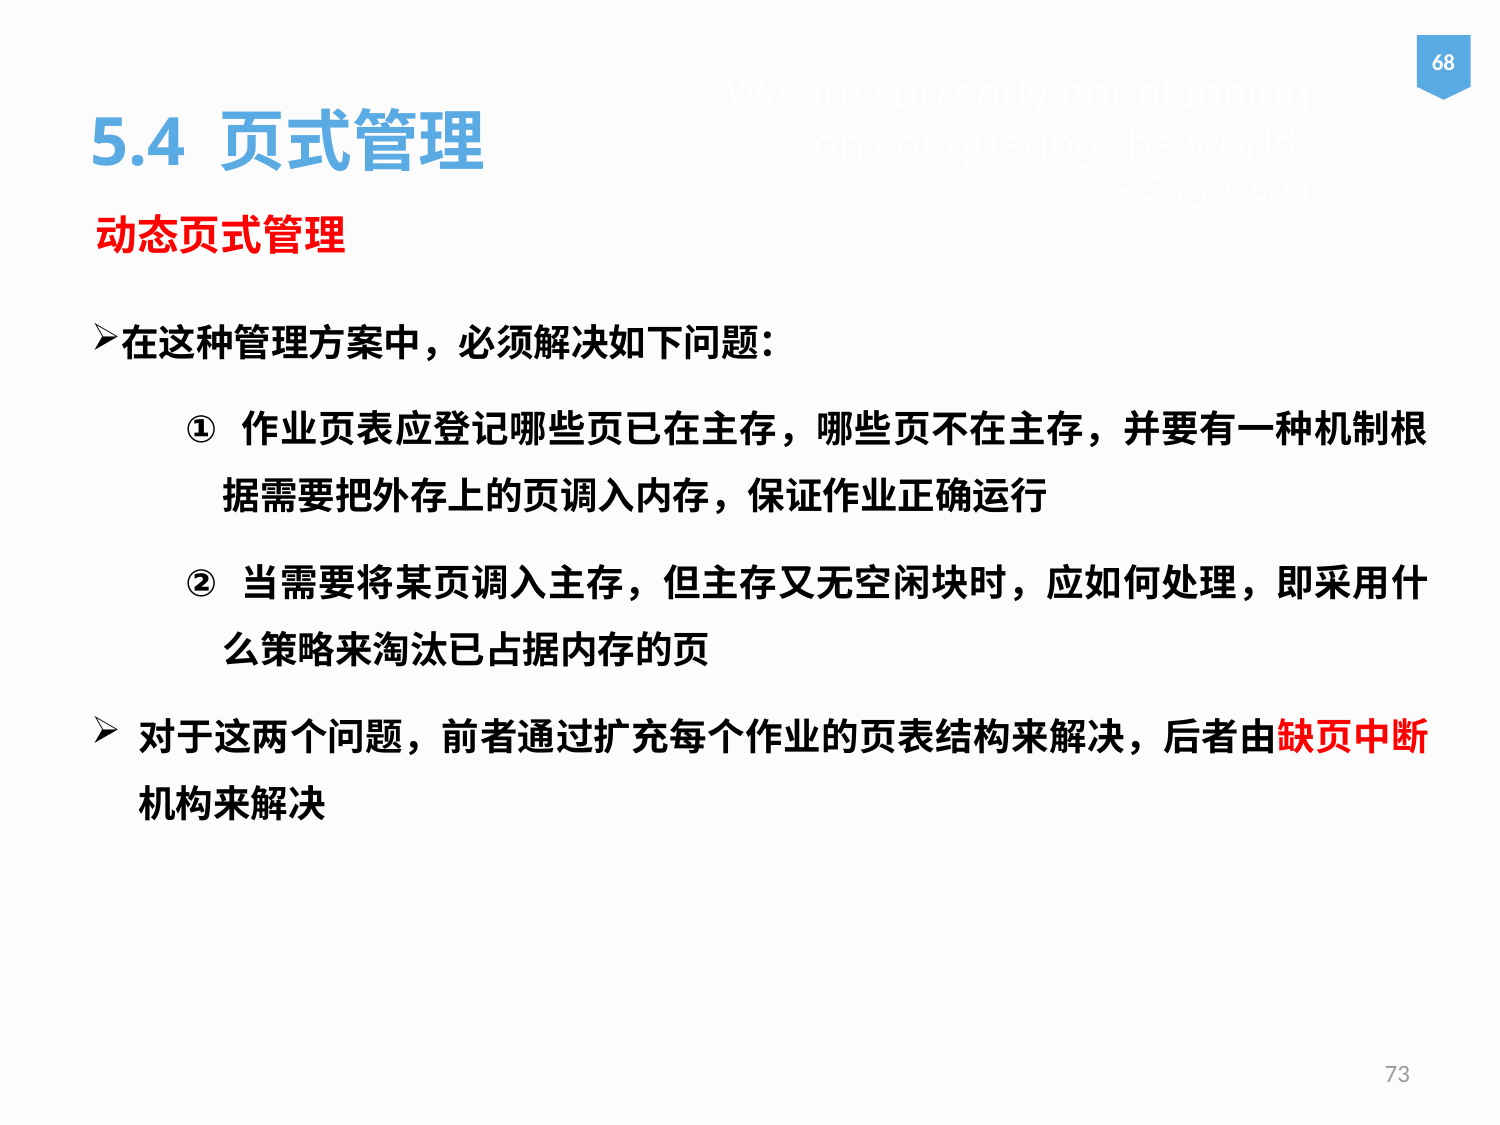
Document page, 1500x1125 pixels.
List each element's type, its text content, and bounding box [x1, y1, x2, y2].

text_box 动态页式管理 [80, 176, 1392, 288]
text_box 在这种管理方案中，必须解决如下问题： 作业页表应登记哪些页已在主存，哪些页不在主存，并要有一种机制根据需要把外存上的页调入内存，保证作业正确运行 当需要将某页调入主存，但主存又无空闲块时，应如何处理，即采用什么策略来淘汰已占据内存的页 对于这两个问题，前者通过扩充每个作业的页表结构来解决，后者由缺页中断机构来解决 [76, 288, 1444, 1047]
slide_number 73 [1074, 1042, 1425, 1103]
text_box 5.4 页式管理 [74, 45, 1425, 233]
text_box 68 [1414, 33, 1473, 102]
